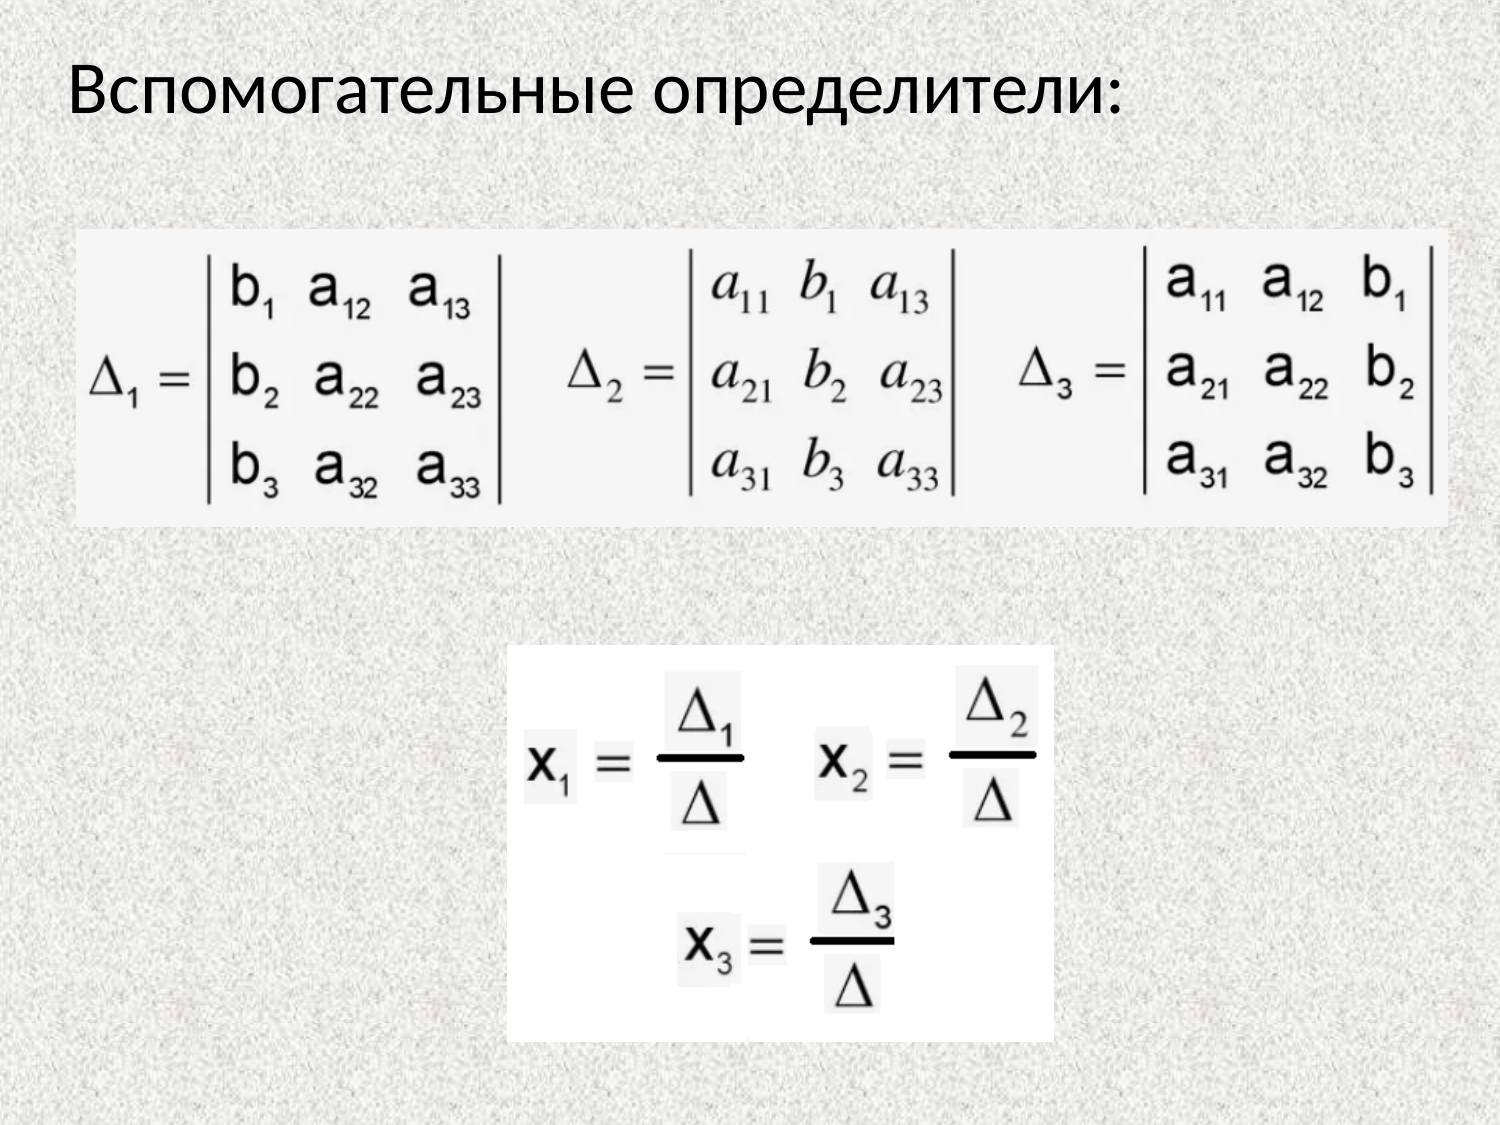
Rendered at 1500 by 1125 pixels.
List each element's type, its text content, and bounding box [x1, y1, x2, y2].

text_box Вспомогательные определители: [53, 30, 1447, 136]
picture [0, 0, 1500, 1125]
